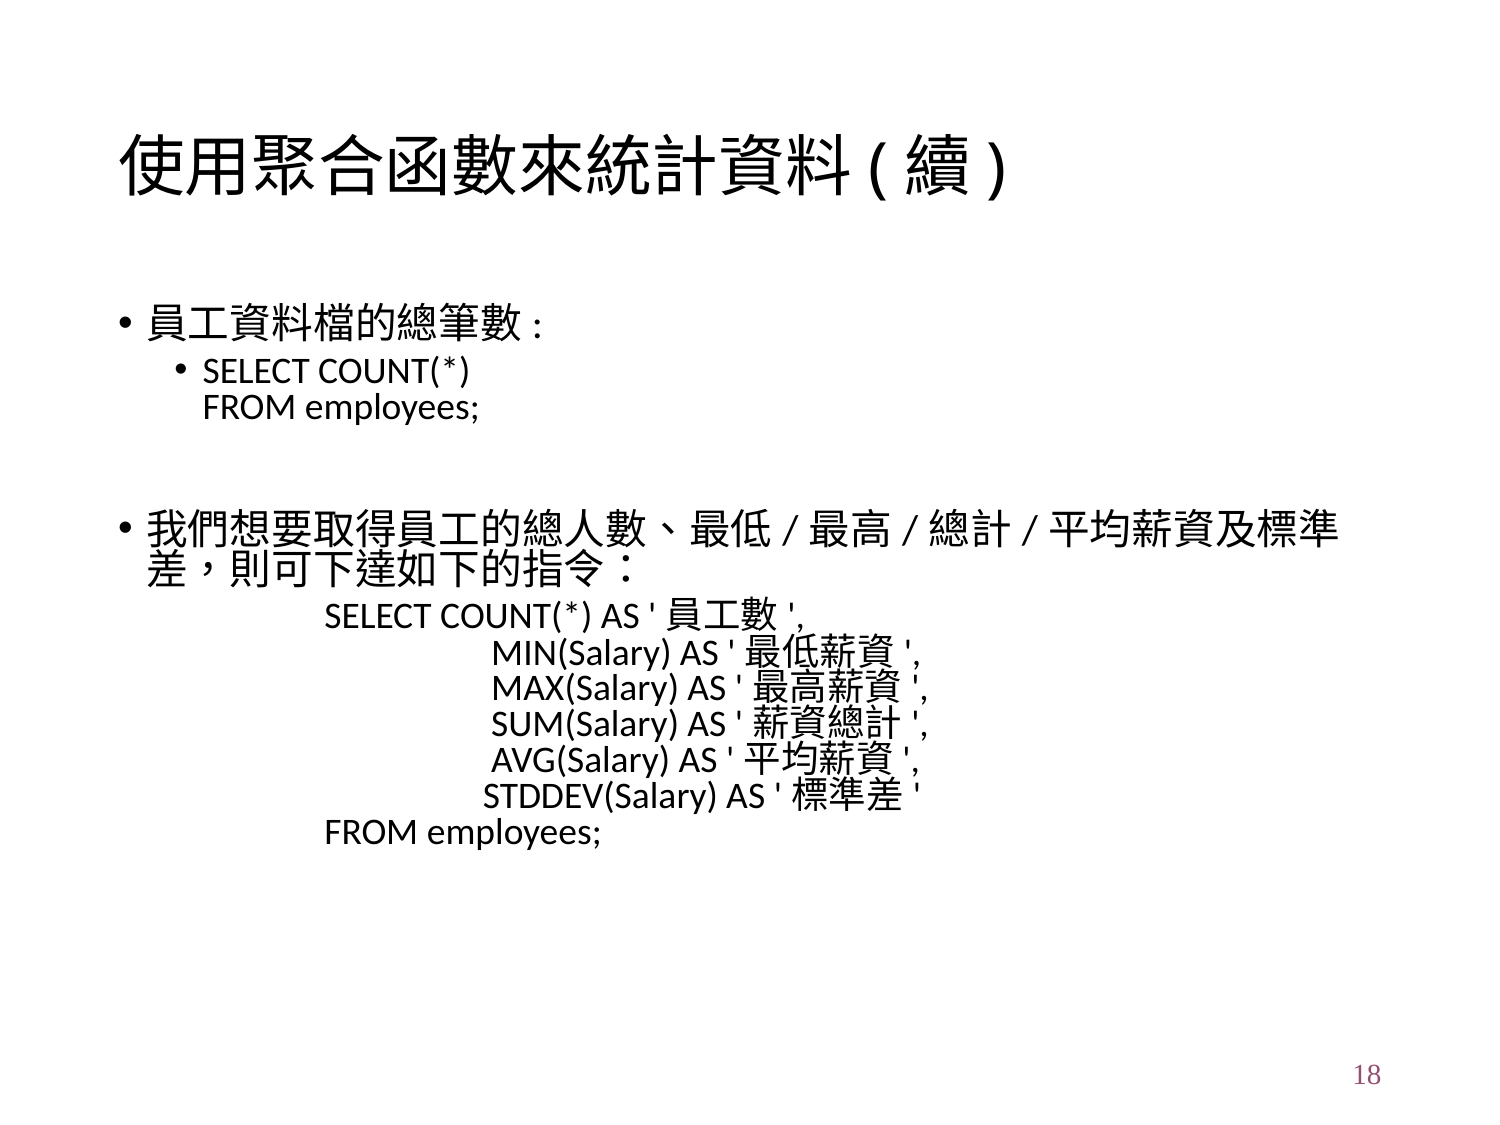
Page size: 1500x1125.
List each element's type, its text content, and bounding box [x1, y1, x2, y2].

slide_number 18 [1059, 1042, 1397, 1103]
title 使用聚合函數來統計資料(續) [103, 59, 1397, 278]
list 員工資料檔的總筆數: SELECT COUNT(*) FROM employees; 我們想要取得員工的總人數、最低/最高/總計/平均薪資及標準差，則可下達如下的指令： SELECT COUNT(*) AS '員工數', MIN(Salary) AS '最低薪資', MAX(Salary) AS '最高薪資', SUM(Salary) AS '薪資總計', AVG(Salary) AS '平均薪資', STDDEV(Salary) AS '標準差' FROM employees; [103, 299, 1397, 1014]
